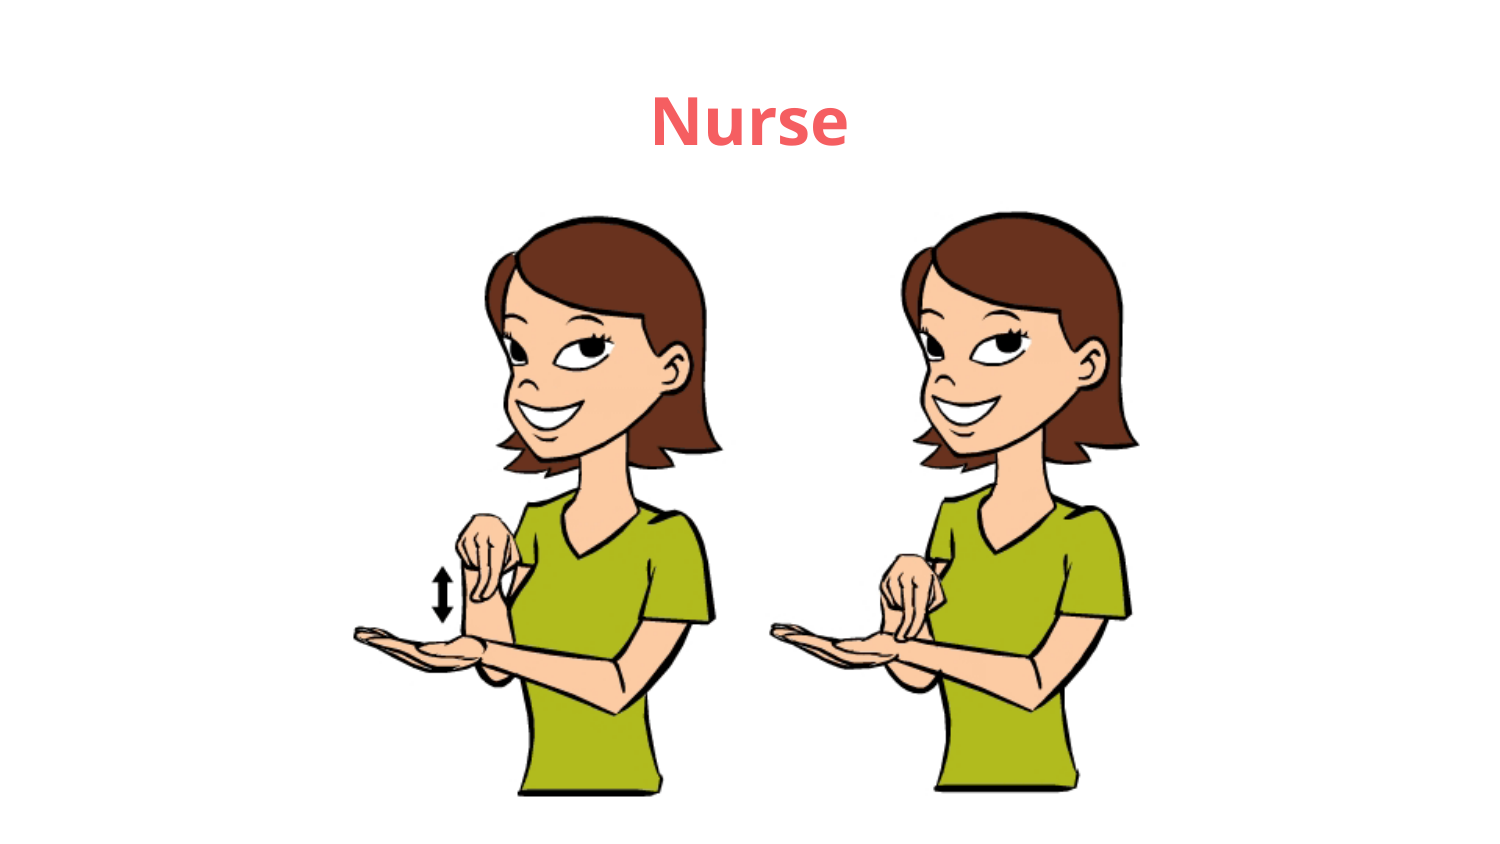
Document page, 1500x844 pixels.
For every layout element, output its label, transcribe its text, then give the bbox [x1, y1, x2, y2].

picture [284, 188, 1216, 814]
title Nurse [51, 64, 1449, 167]
